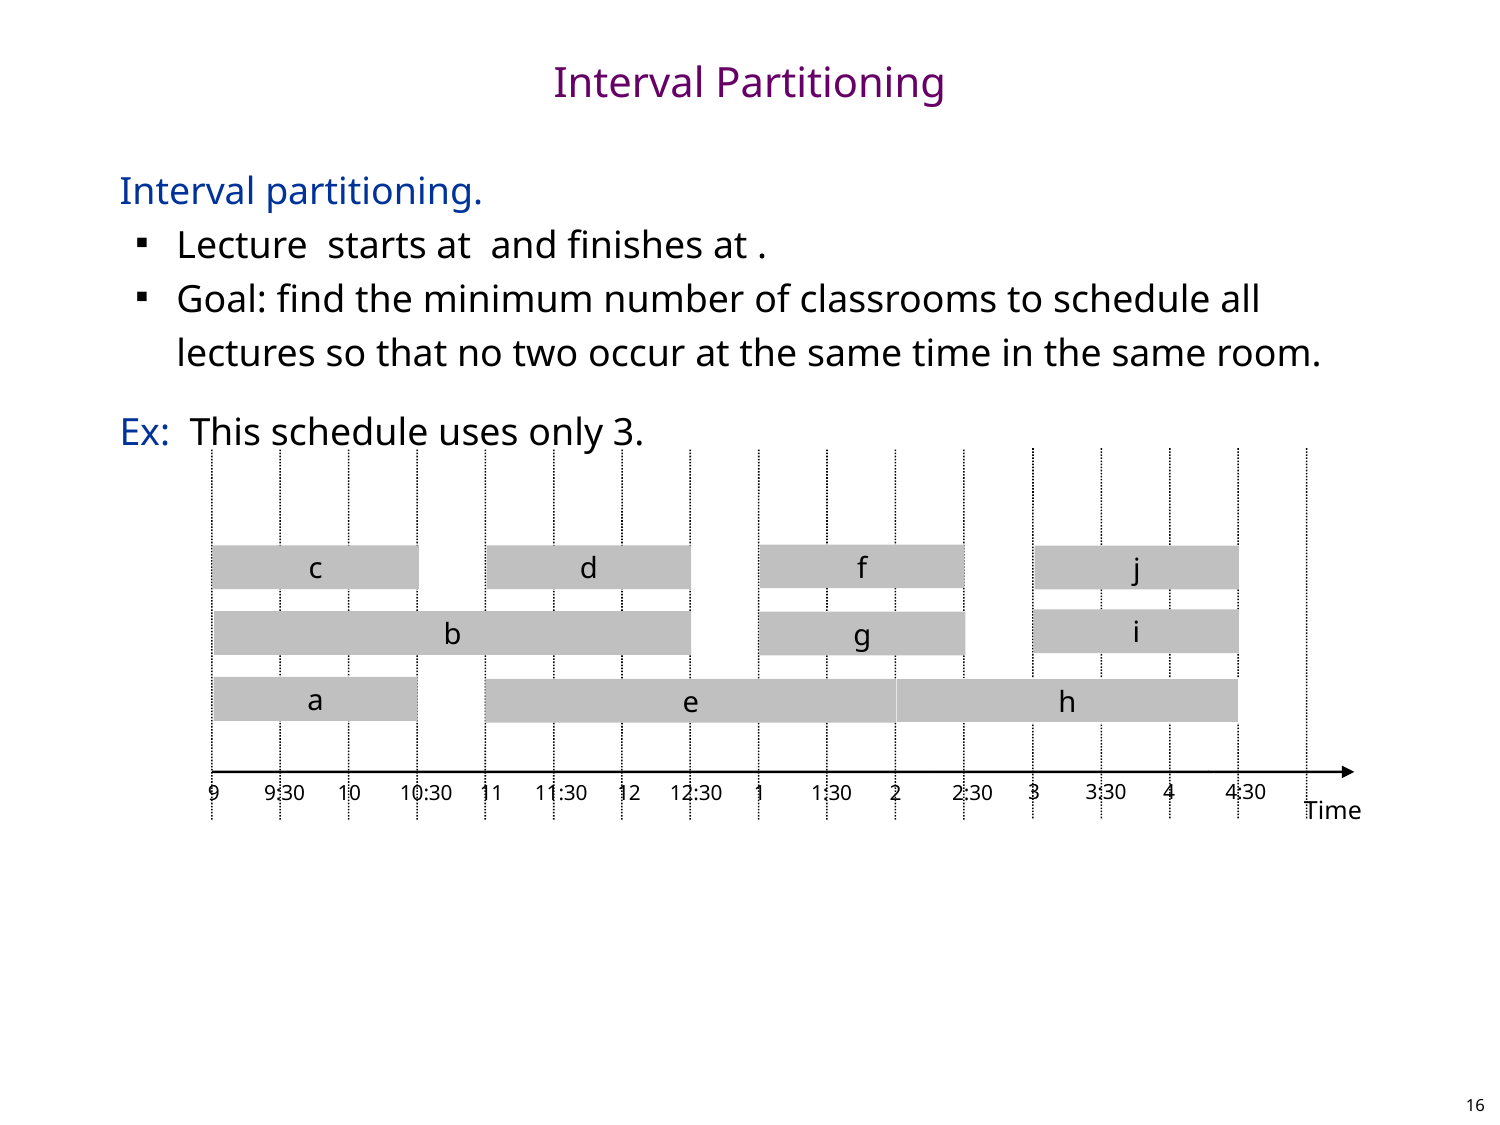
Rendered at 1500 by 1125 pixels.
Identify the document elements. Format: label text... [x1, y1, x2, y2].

text_box 11:30 [519, 781, 602, 812]
text_box 3 [1012, 781, 1056, 812]
text_box 4 [1147, 781, 1191, 812]
text_box 2:30 [936, 781, 1009, 812]
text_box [211, 495, 1307, 773]
text_box 12:30 [654, 781, 738, 812]
text_box 1 [738, 781, 781, 812]
text_box 4:30 [1210, 781, 1282, 812]
text_box [1312, 765, 1355, 779]
text_box [553, 812, 779, 829]
text_box 9 [192, 771, 235, 812]
text_box 9:30 [248, 781, 321, 812]
title Interval Partitioning [0, 50, 1500, 125]
text_box 12 [602, 781, 654, 812]
text_box 2 [874, 781, 917, 812]
text_box 3:30 [1070, 781, 1142, 812]
text_box 10 [322, 781, 377, 812]
text_box Time [1288, 787, 1397, 833]
slide_number 16 [1187, 1087, 1500, 1125]
text_box 1:30 [796, 781, 868, 812]
text_box 11 [464, 781, 519, 812]
text_box 10:30 [384, 781, 464, 812]
